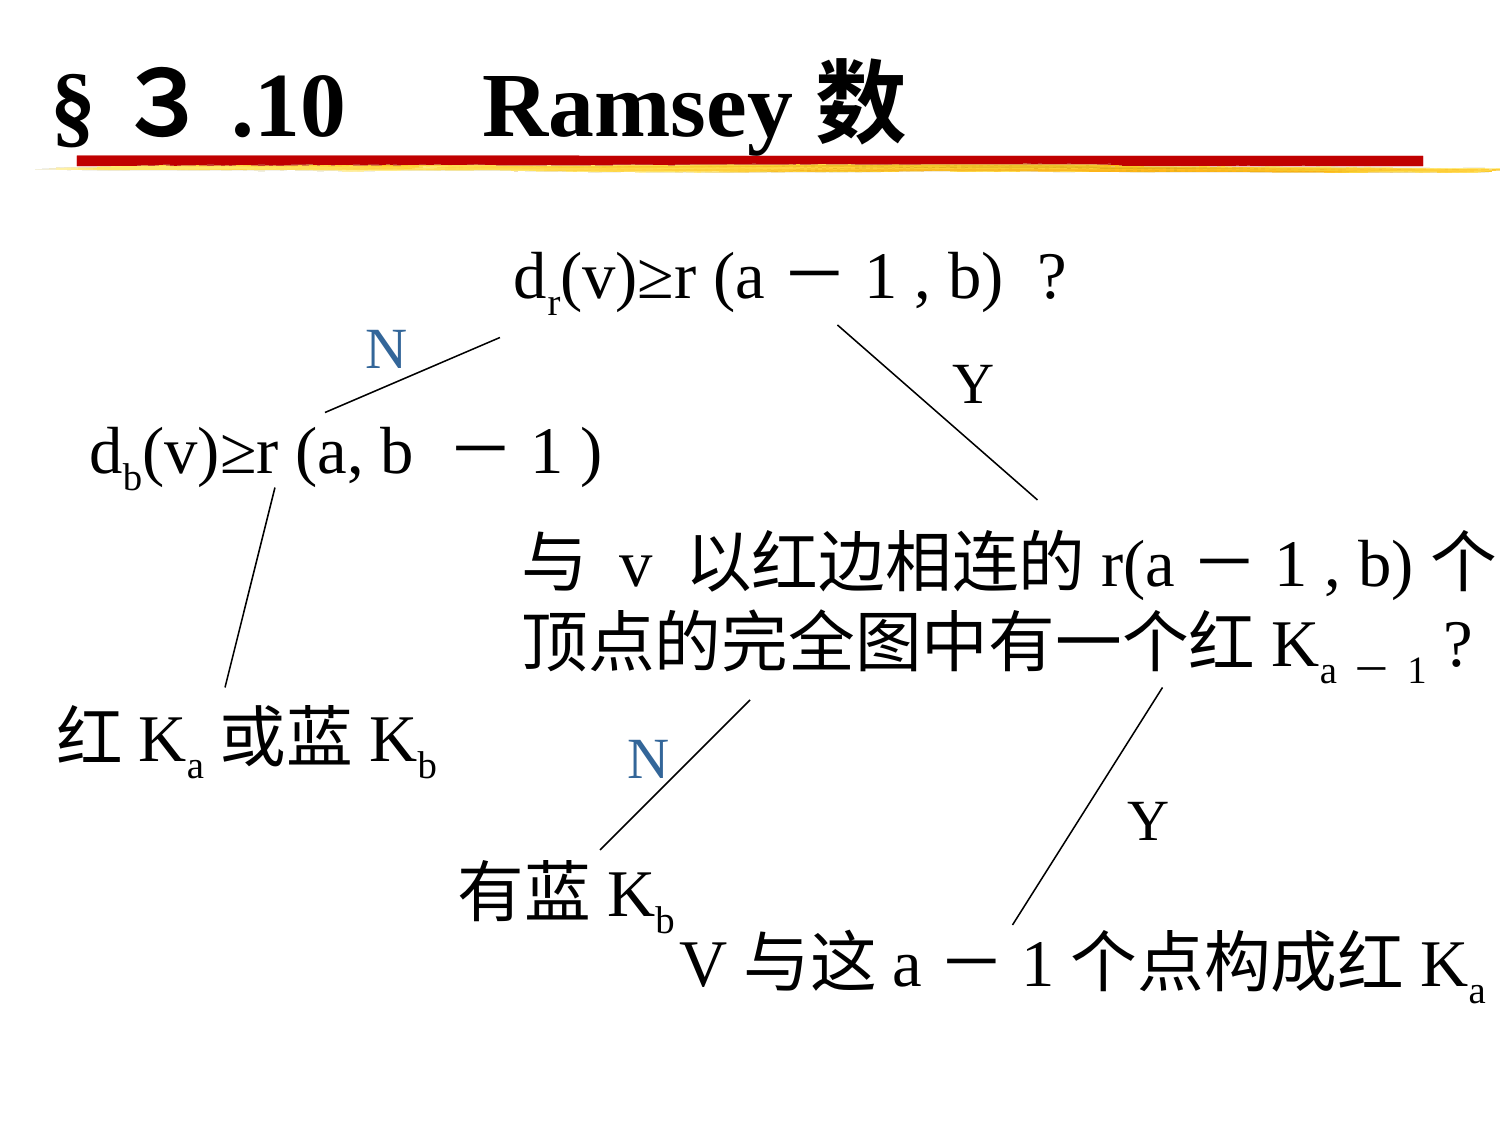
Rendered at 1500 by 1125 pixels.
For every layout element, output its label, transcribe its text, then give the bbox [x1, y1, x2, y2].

text_box 有蓝Kb [442, 842, 690, 949]
text_box N [612, 712, 685, 798]
text_box 红Ka或蓝Kb [41, 687, 452, 794]
text_box db(v)≥r (a, b －1 ) [74, 399, 618, 506]
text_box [34, 37, 1500, 175]
text_box N [350, 302, 423, 388]
text_box Y [1112, 774, 1185, 860]
text_box V与这a－1个点构成红Ka [664, 912, 1500, 1019]
text_box dr(v)≥r (a－1 , b) ? [499, 224, 1099, 331]
text_box Y [937, 337, 1010, 423]
text_box 与 v 以红边相连的r(a－1 , b)个 顶点的完全图中有一个红Ka－1 ? [506, 512, 1500, 699]
